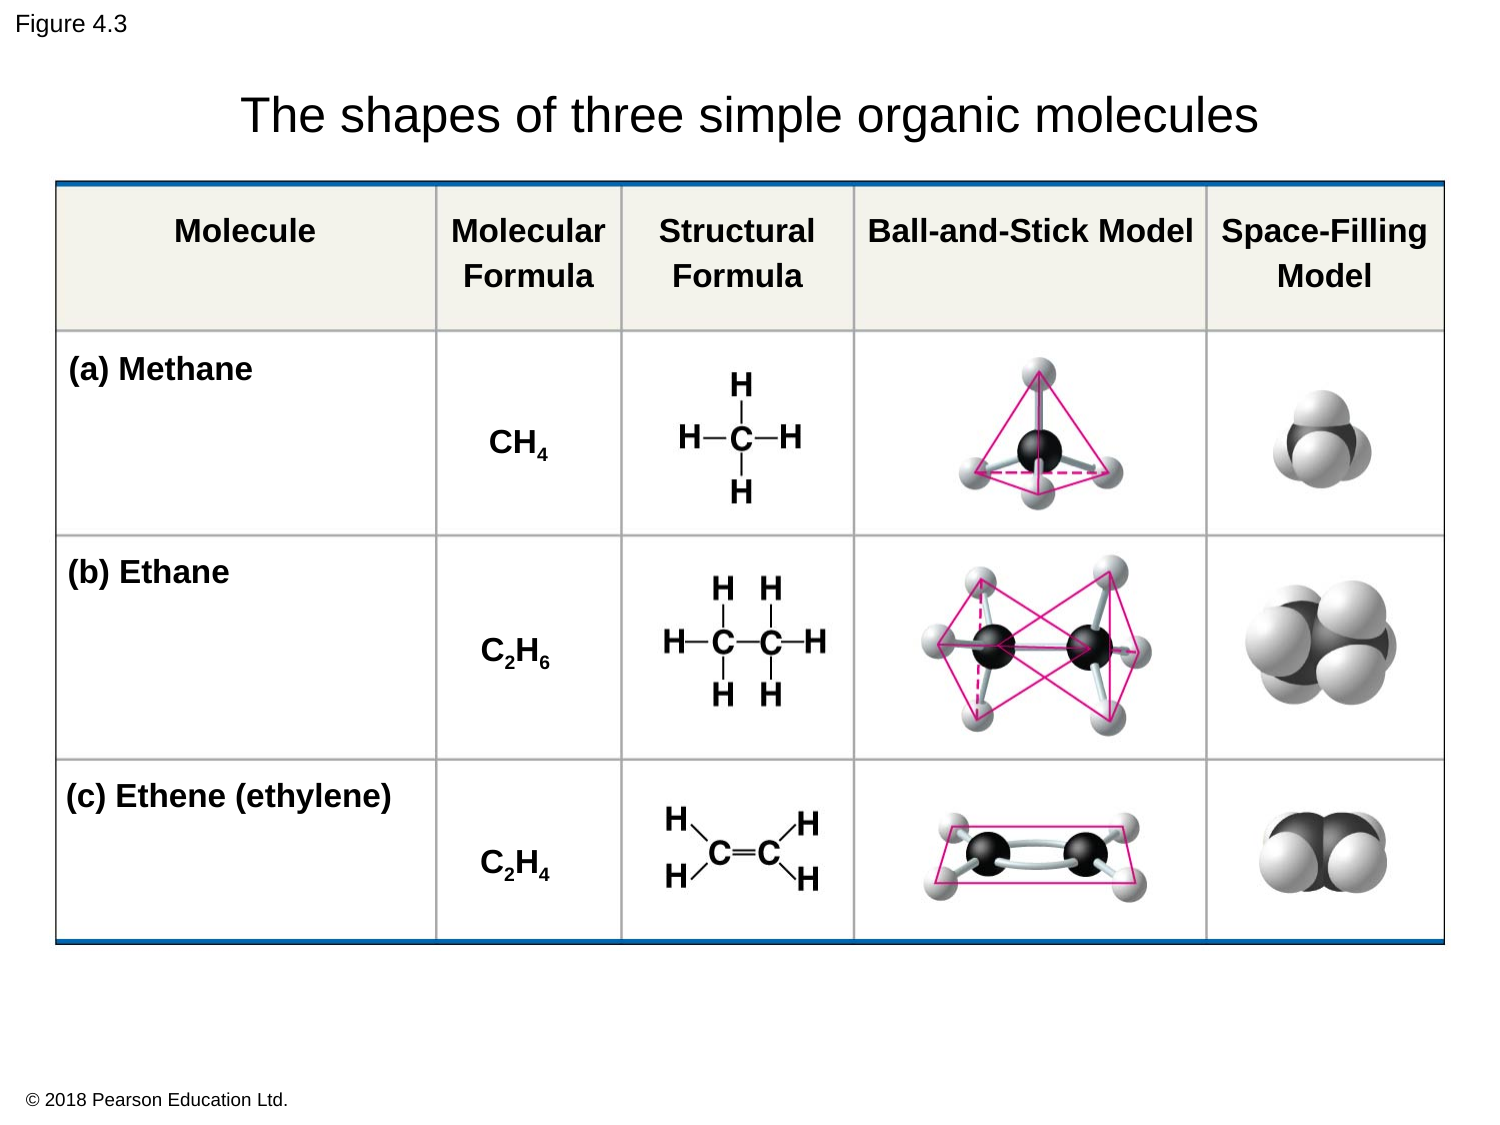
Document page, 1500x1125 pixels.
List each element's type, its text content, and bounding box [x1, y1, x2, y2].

picture [48, 174, 1452, 951]
text_box © 2018 Pearson Education Ltd. [10, 1080, 518, 1119]
title Figure 4.3 [0, 0, 593, 57]
text_box The shapes of three simple organic molecules [99, 74, 1400, 151]
